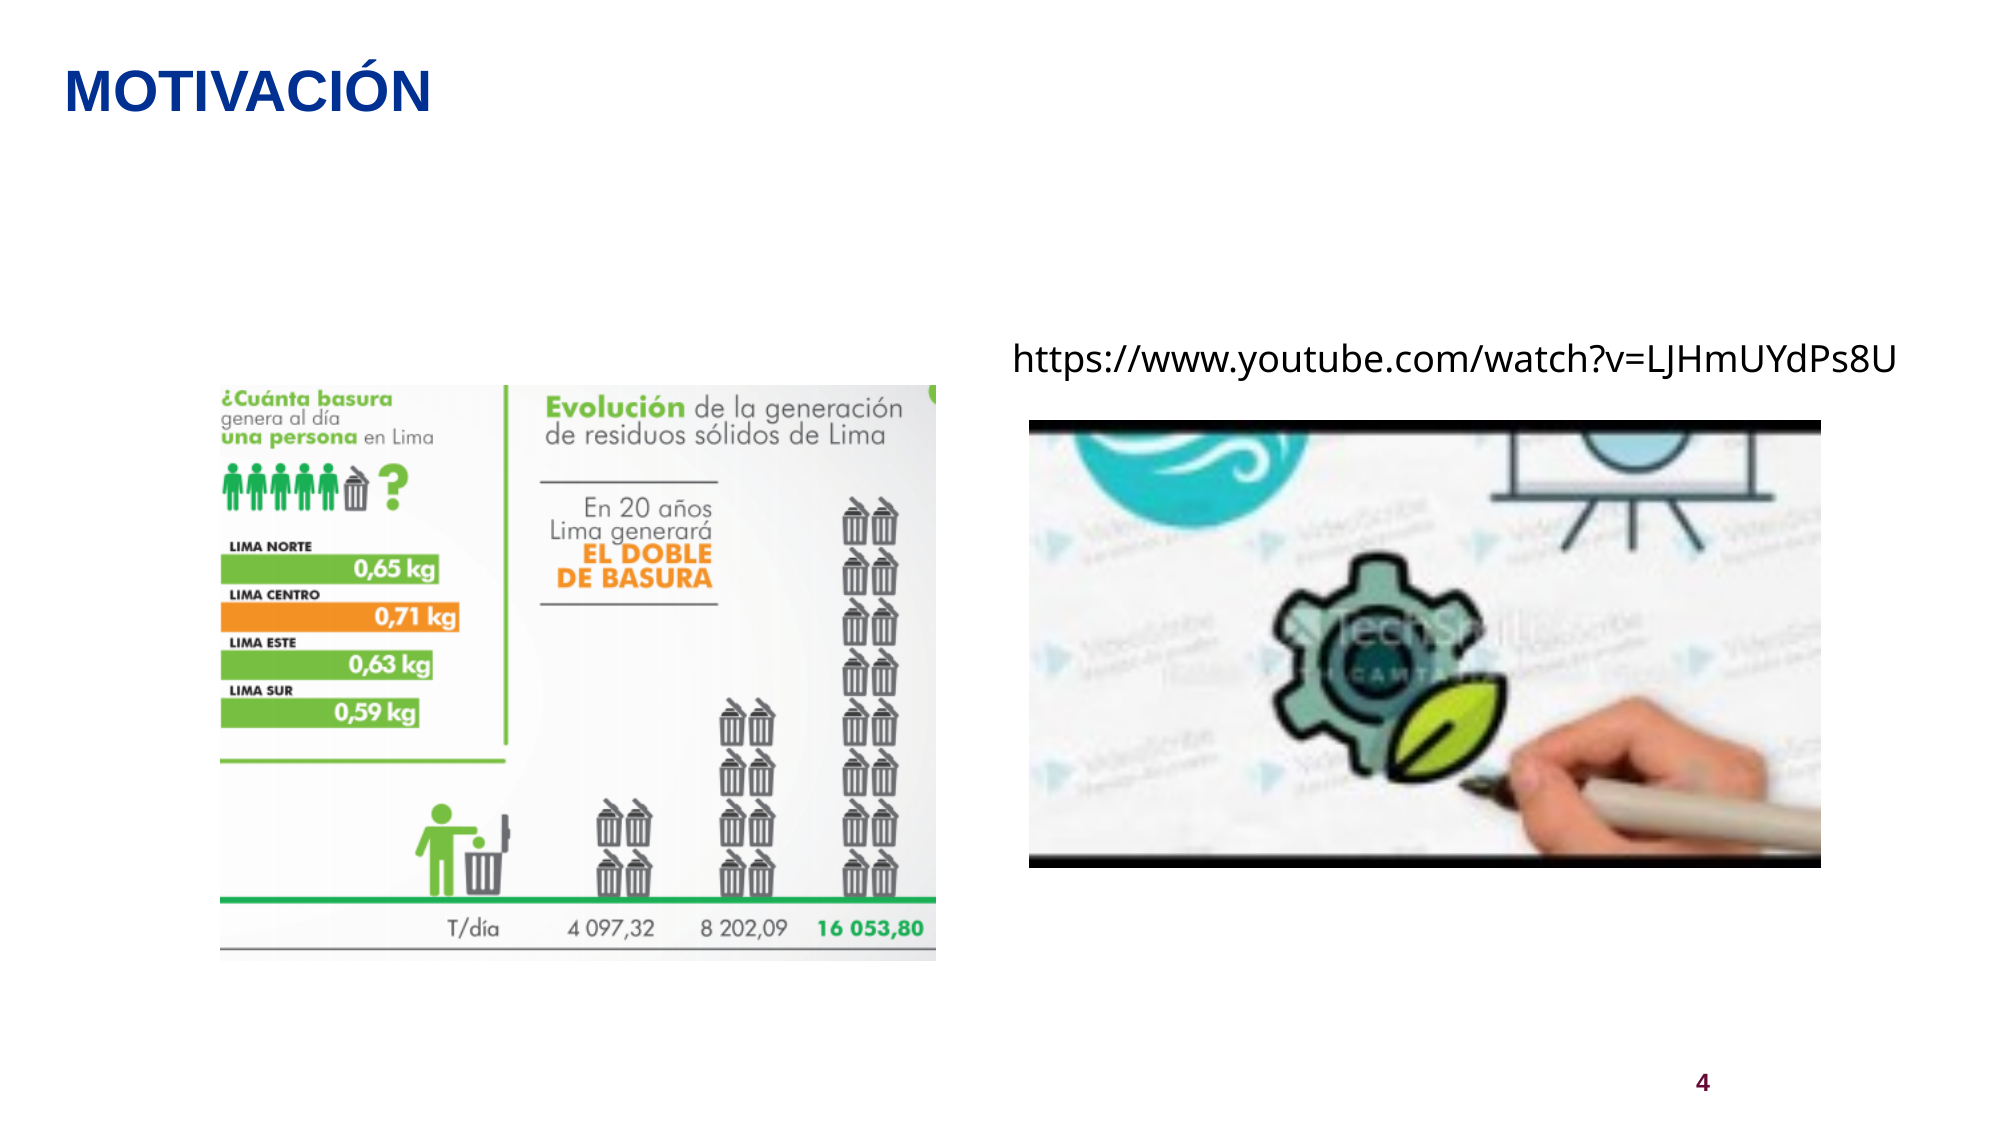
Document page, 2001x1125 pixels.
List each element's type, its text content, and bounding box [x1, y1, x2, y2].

picture [220, 384, 936, 961]
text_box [1028, 419, 1822, 869]
text_box https://www.youtube.com/watch?v=LJHmUYdPs8U [997, 327, 1998, 388]
title MOTIVACIÓN [50, 19, 1950, 157]
slide_number 4 [1599, 1058, 1725, 1099]
